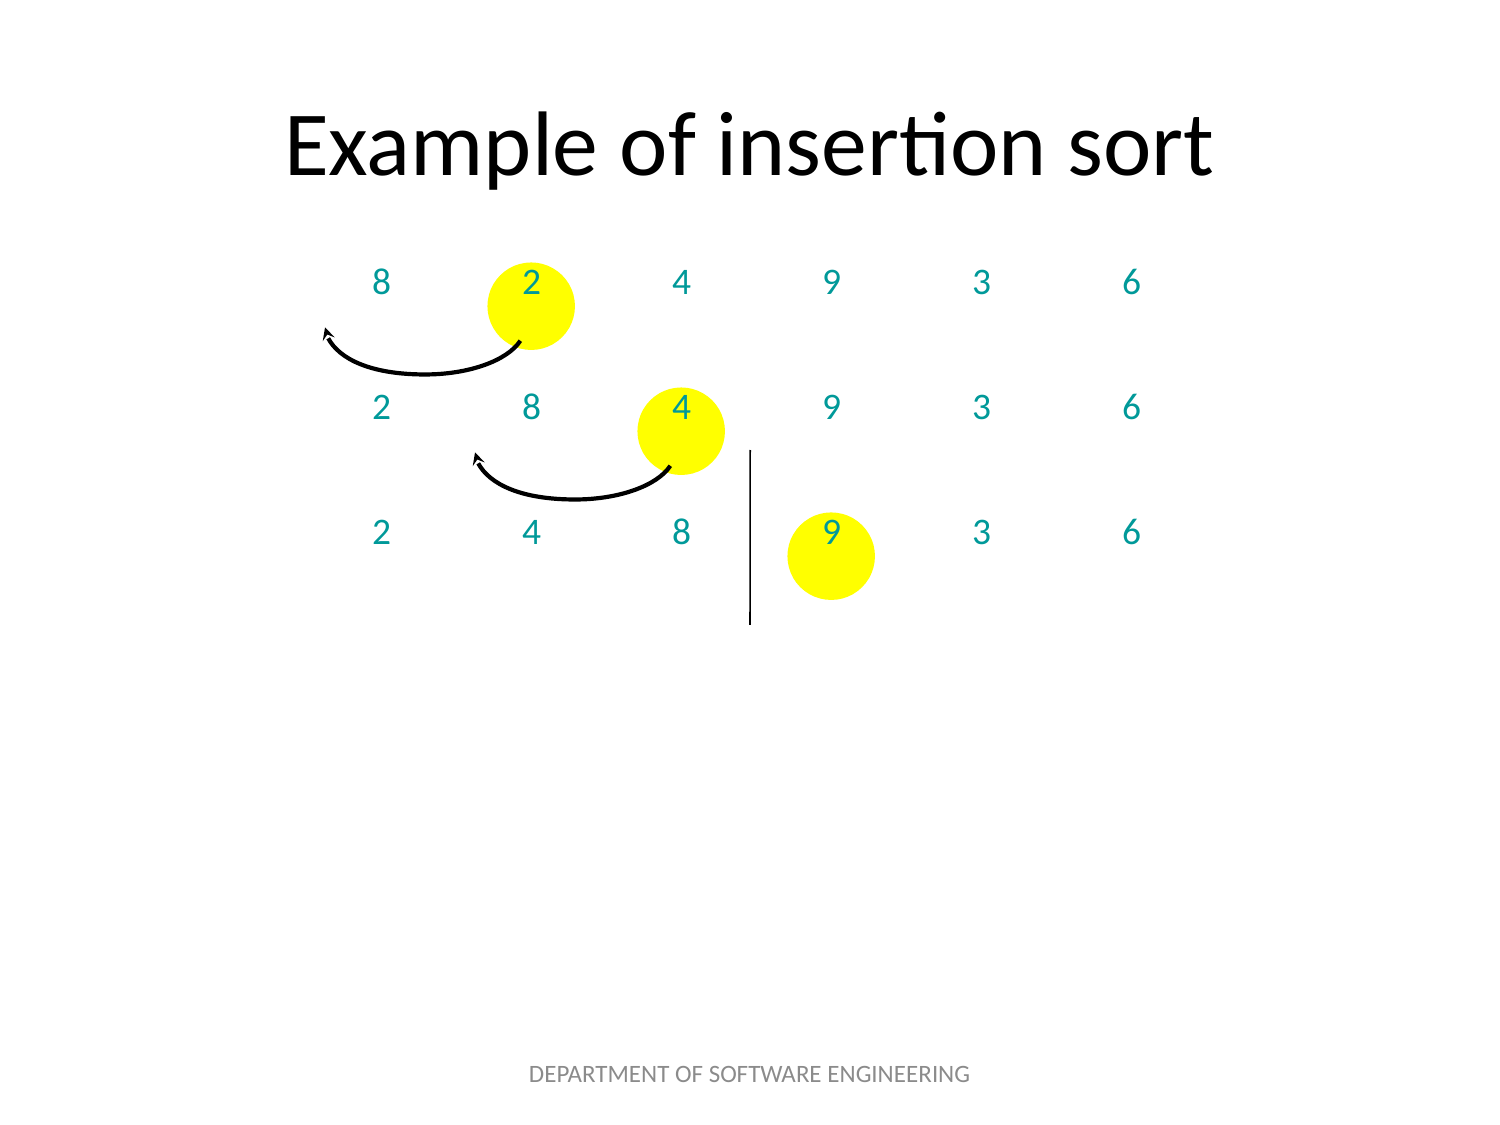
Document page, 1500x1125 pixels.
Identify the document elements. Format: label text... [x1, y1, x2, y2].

text_box 3 [957, 508, 1007, 560]
text_box [787, 520, 875, 600]
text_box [349, 374, 1164, 500]
text_box 2 [357, 508, 407, 560]
title Example of insertion sort [75, 45, 1425, 233]
footer DEPARTMENT OF SOFTWARE ENGINEERING [512, 1042, 988, 1103]
text_box 9 [807, 508, 857, 560]
text_box 8 [657, 508, 707, 560]
text_box 6 [1107, 508, 1157, 560]
text_box 4 [507, 508, 557, 560]
text_box [792, 519, 807, 535]
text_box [324, 249, 1164, 375]
